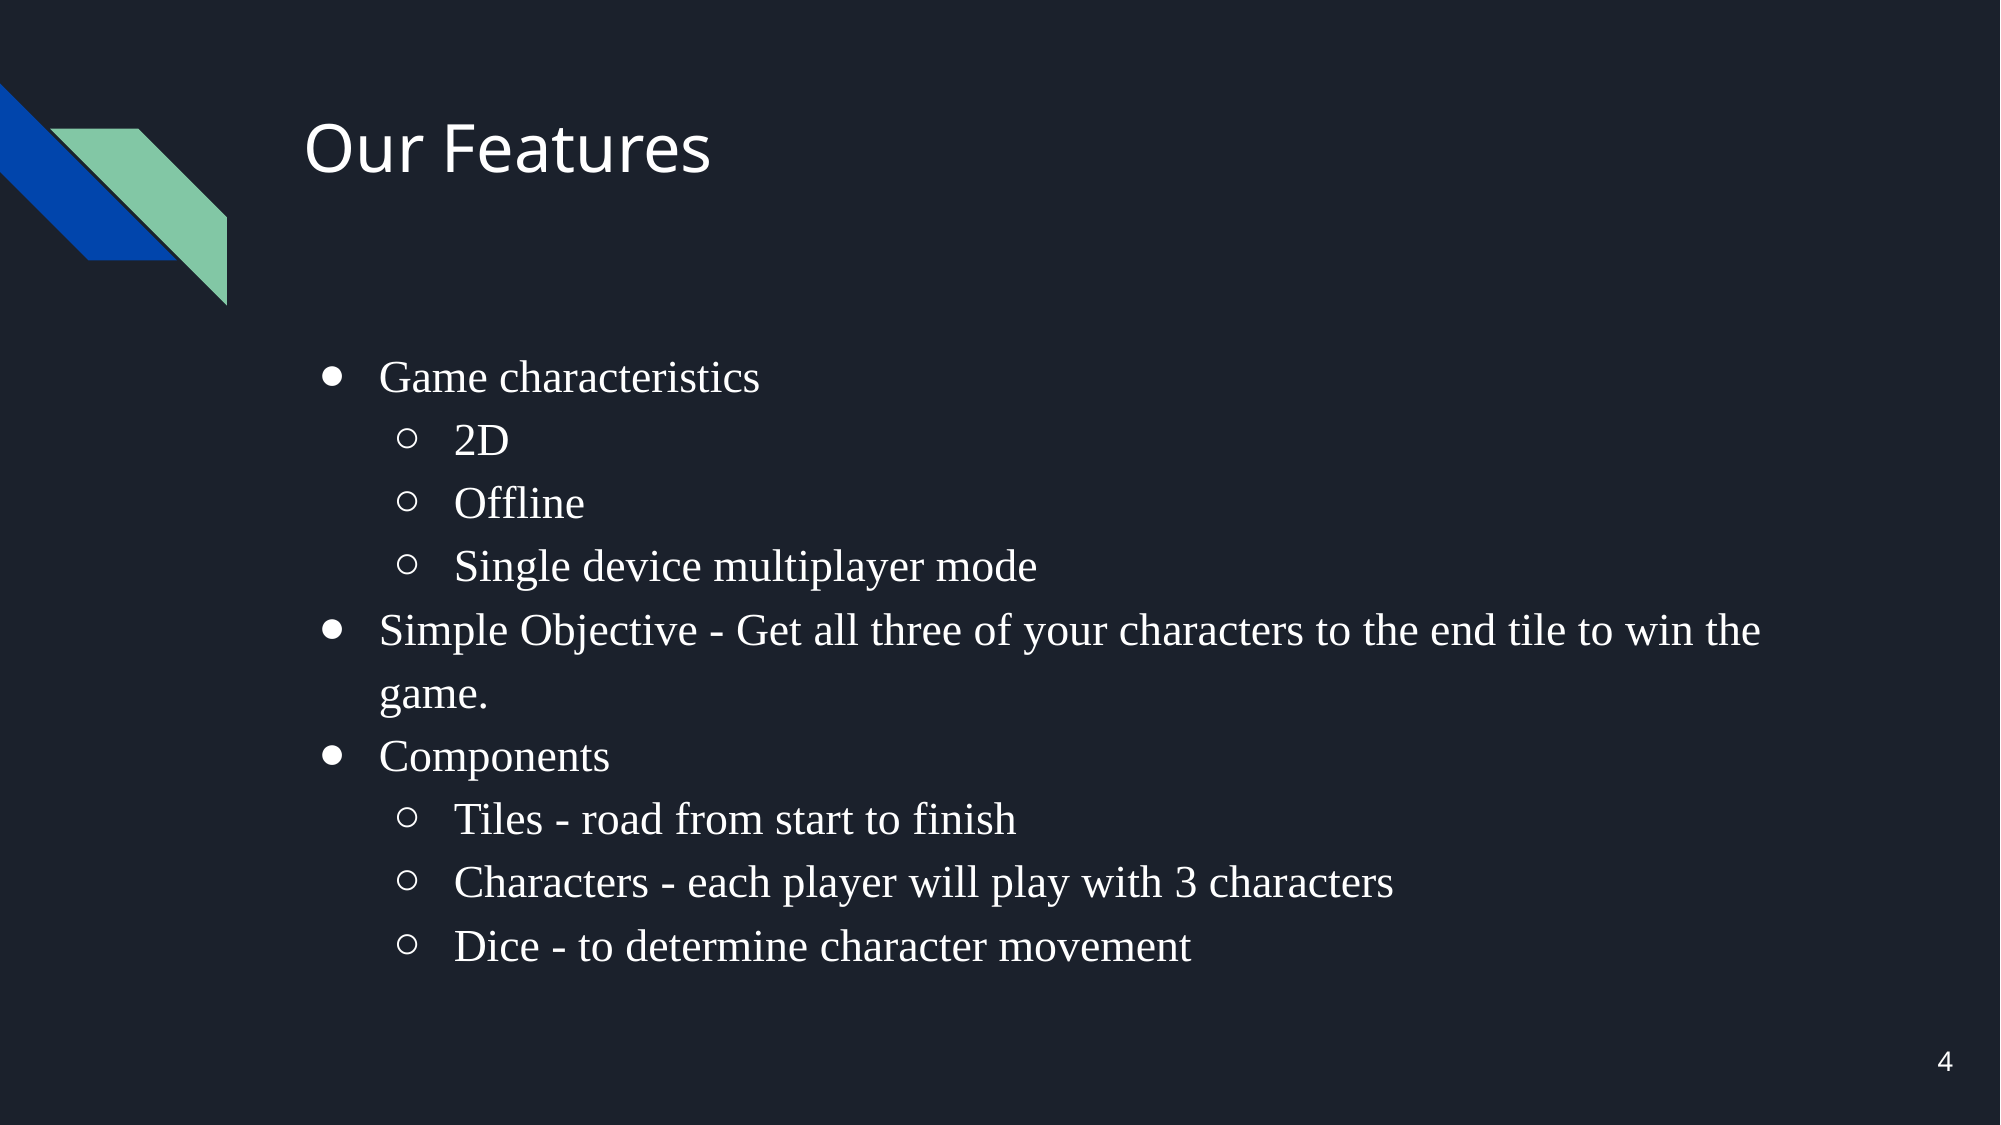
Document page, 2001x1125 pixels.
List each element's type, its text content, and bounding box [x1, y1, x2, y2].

list Game characteristics 2D Offline Single device multiplayer mode Simple Objective - Get all three of your characters to the end tile to win the game. Components Tiles - road from start to finish Characters - each player will play with 3 characters Dice - to determine character movement [283, 318, 1824, 956]
title Our Features [283, 86, 1824, 287]
slide_number ‹#› [1853, 1019, 1974, 1106]
